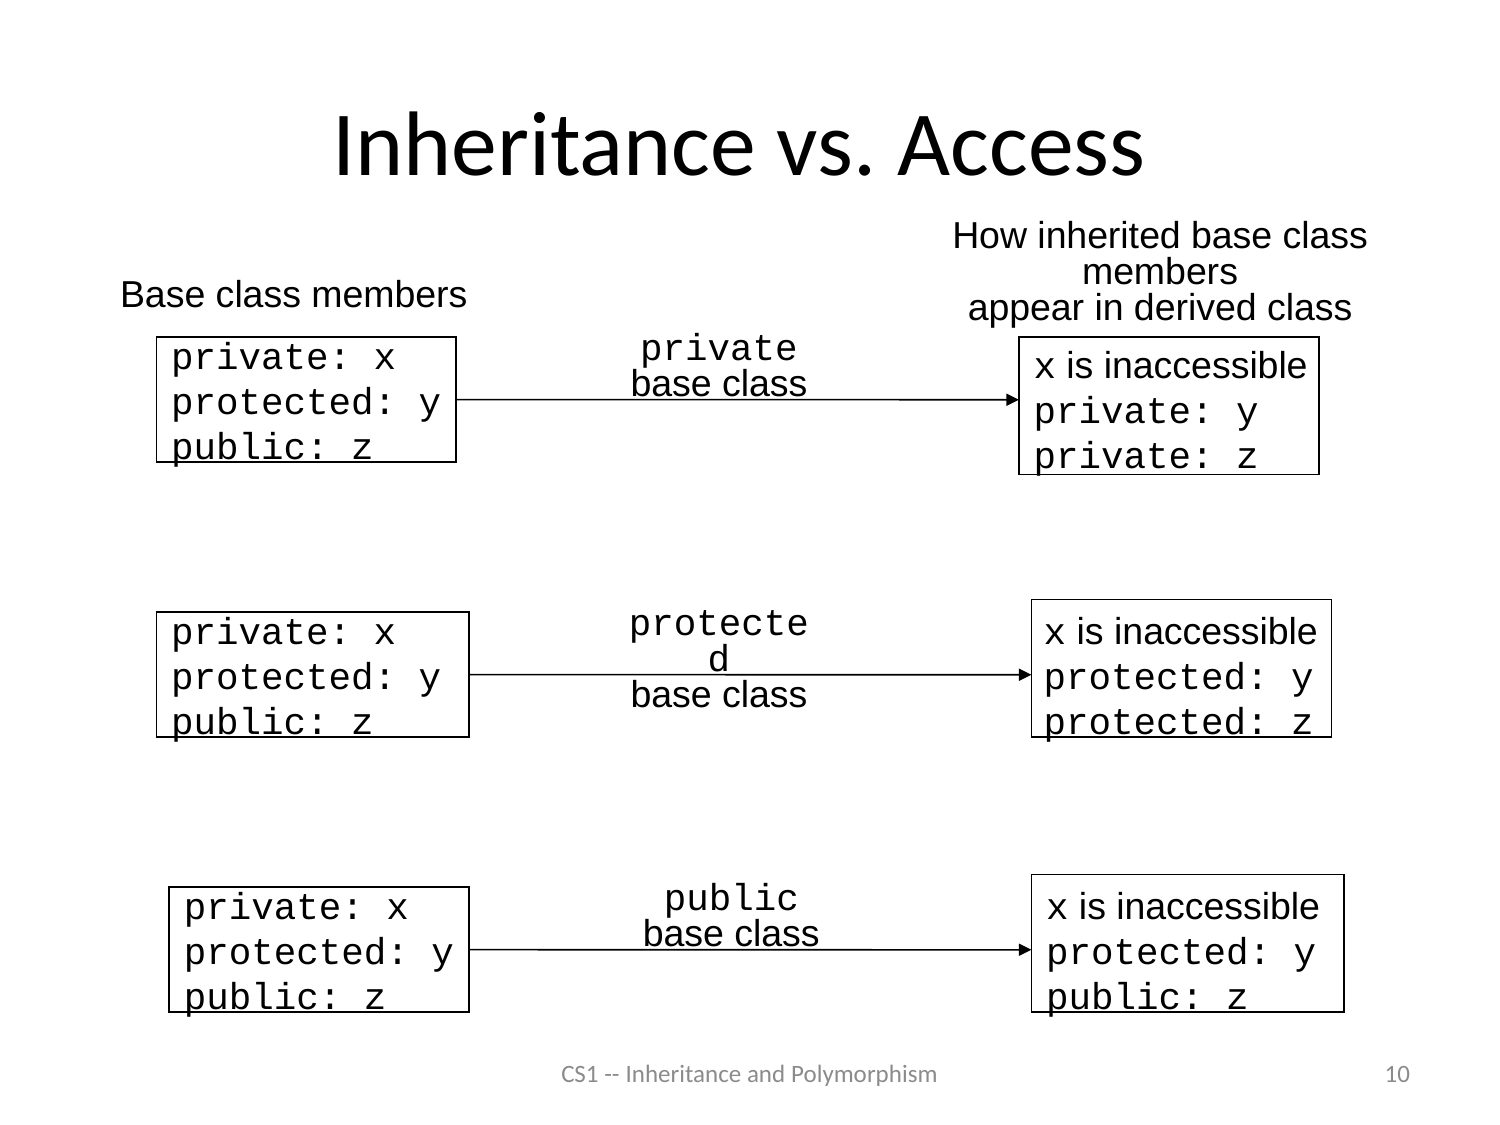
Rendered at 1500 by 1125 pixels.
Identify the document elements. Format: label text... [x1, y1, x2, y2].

footer CS1 -- Inheritance and Polymorphism [512, 1042, 988, 1103]
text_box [93, 211, 1407, 1026]
slide_number 10 [1074, 1042, 1425, 1103]
title Inheritance vs. Access [75, 45, 1425, 233]
